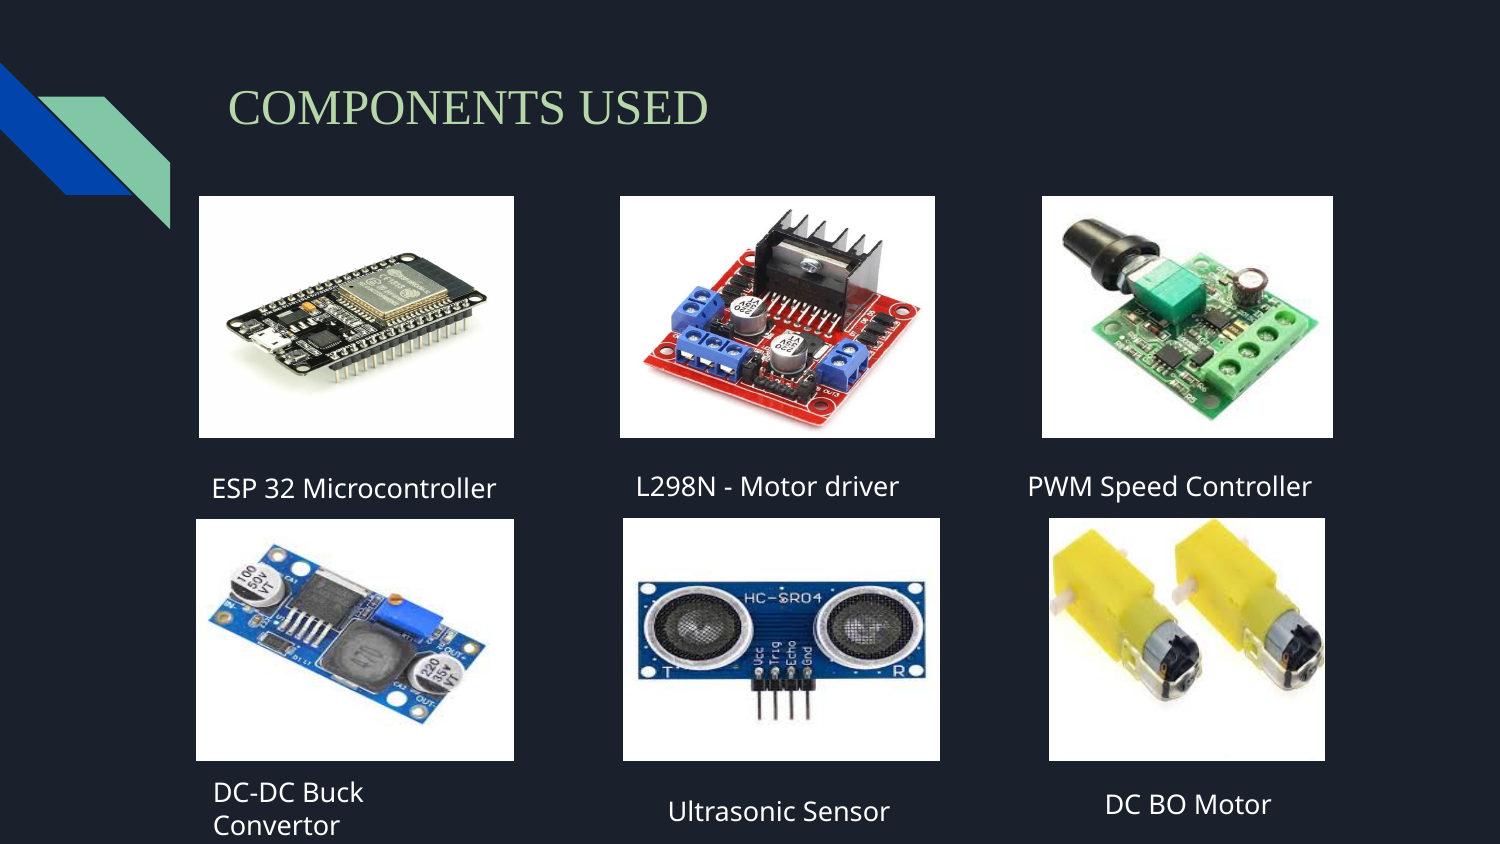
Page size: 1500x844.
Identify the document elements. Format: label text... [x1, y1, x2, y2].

picture [620, 195, 935, 438]
picture [1041, 195, 1333, 438]
picture [622, 518, 941, 761]
text_box ESP 32 Microcontroller [196, 455, 514, 518]
text_box Ultrasonic Sensor [652, 779, 928, 826]
title COMPONENTS USED [212, 64, 1368, 215]
picture [198, 195, 514, 438]
picture [196, 518, 514, 762]
text_box L298N - Motor driver [620, 454, 935, 501]
picture [1049, 518, 1326, 761]
text_box PWM Speed Controller [1012, 454, 1346, 532]
text_box DC-DC Buck Convertor [197, 769, 512, 824]
text_box DC BO Motor [1089, 771, 1324, 818]
